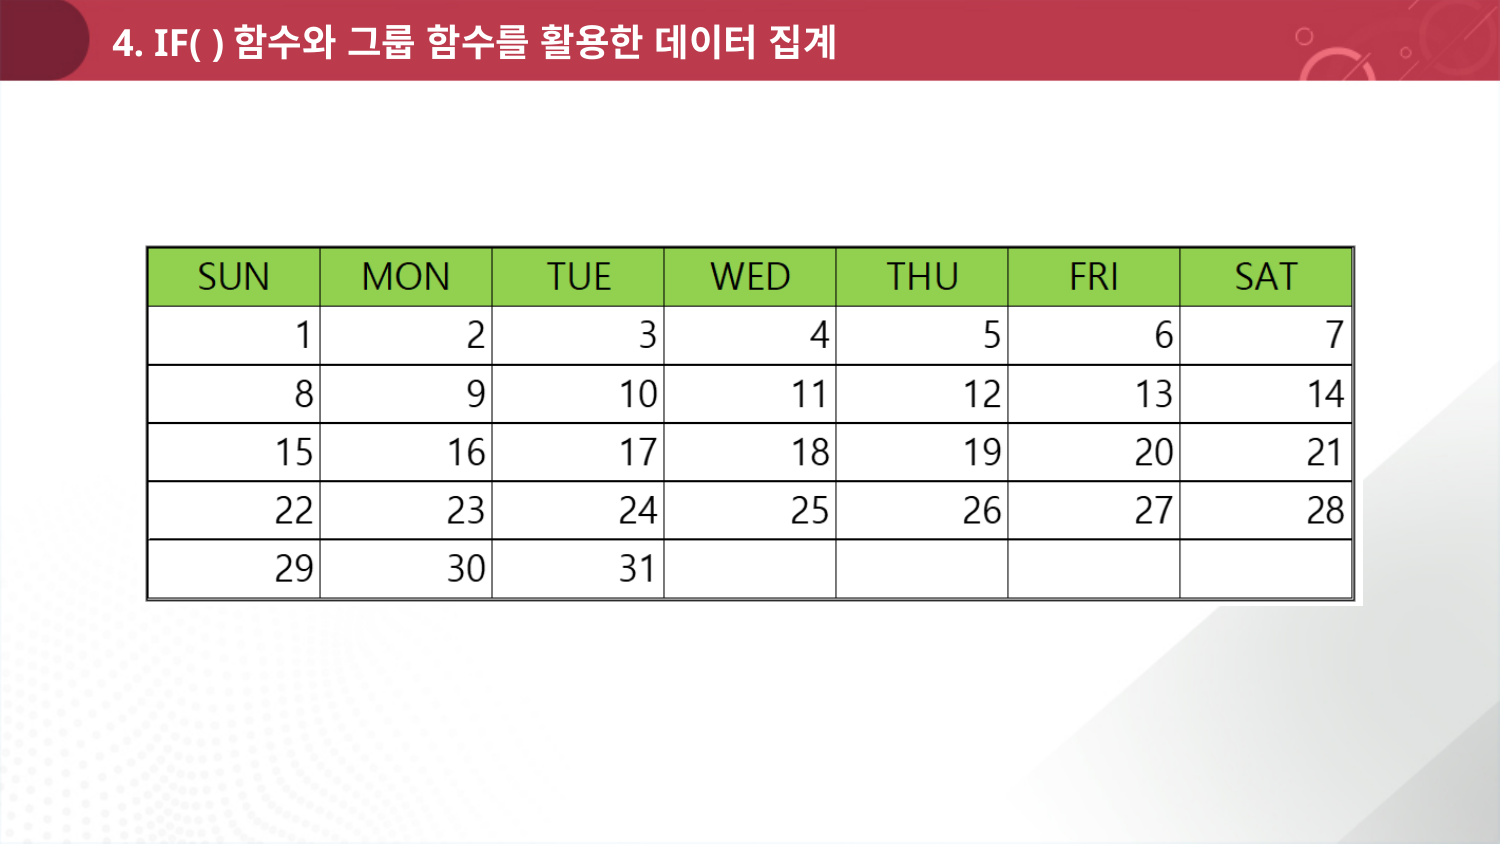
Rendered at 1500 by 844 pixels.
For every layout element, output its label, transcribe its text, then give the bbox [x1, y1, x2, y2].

text_box 4. IF( )함수와 그룹 함수를 활용한 데이터 집계 [97, 12, 1031, 72]
picture [0, 0, 1500, 844]
